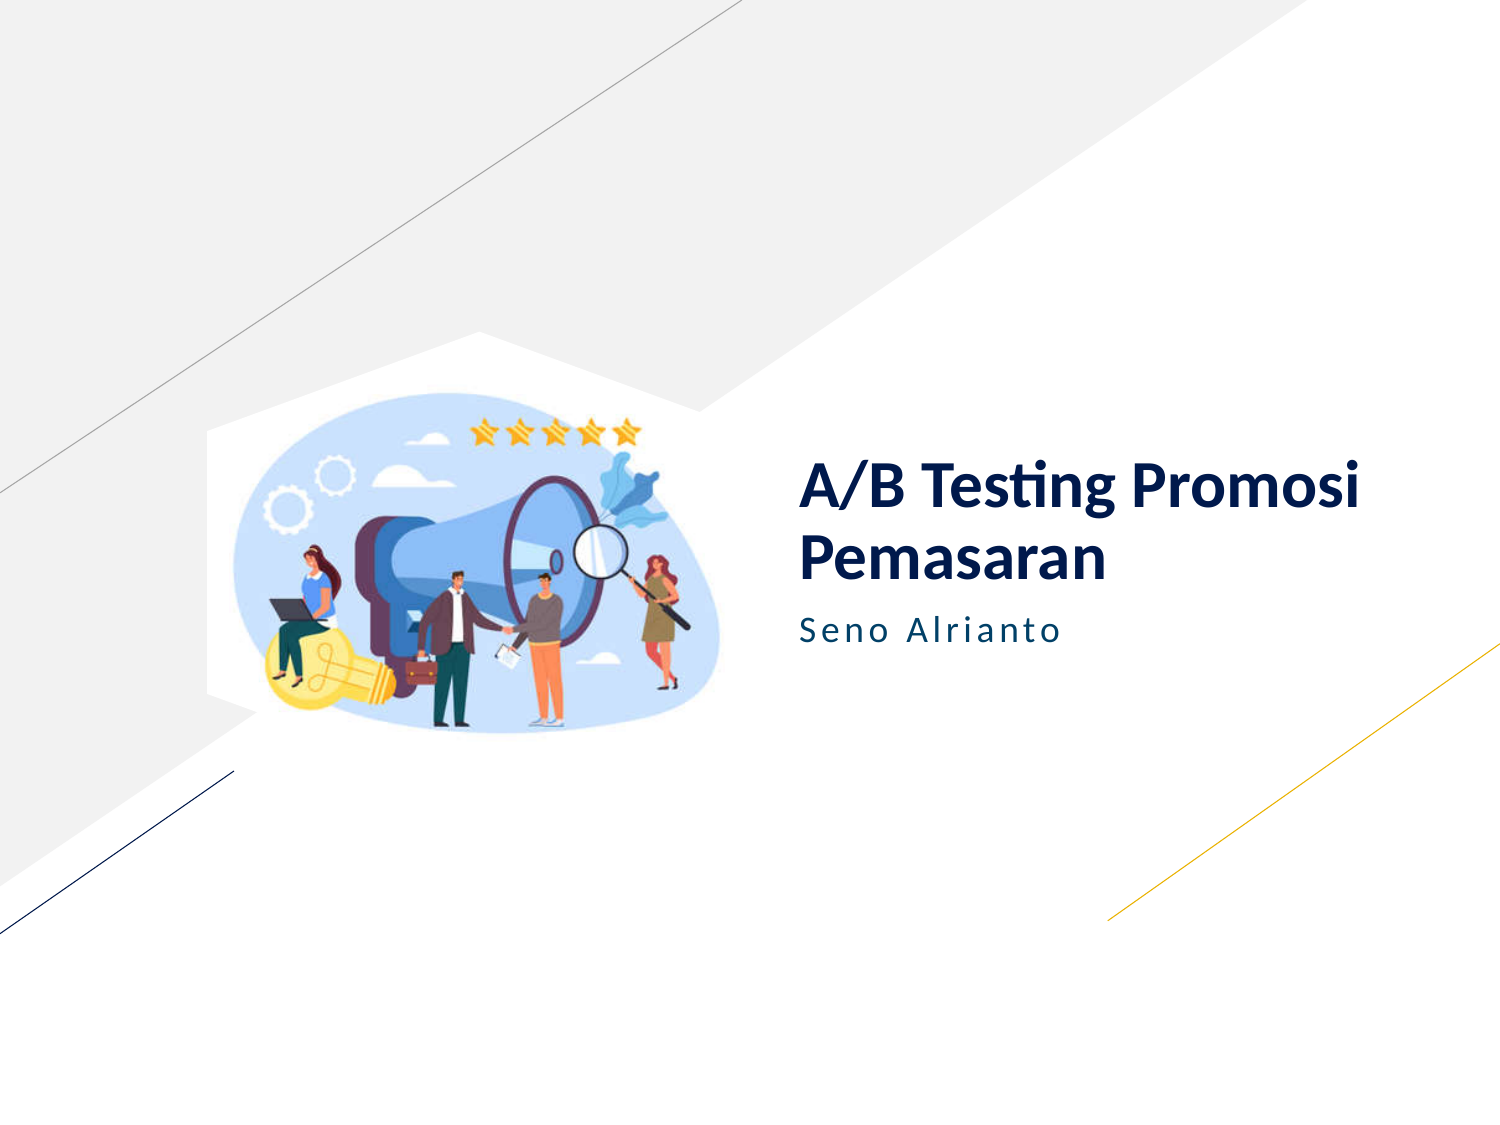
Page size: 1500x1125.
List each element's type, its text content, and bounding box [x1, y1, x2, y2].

subtitle Seno Alrianto [784, 597, 1382, 804]
picture [207, 331, 752, 794]
title A/B Testing Promosi Pemasaran [784, 329, 1382, 595]
